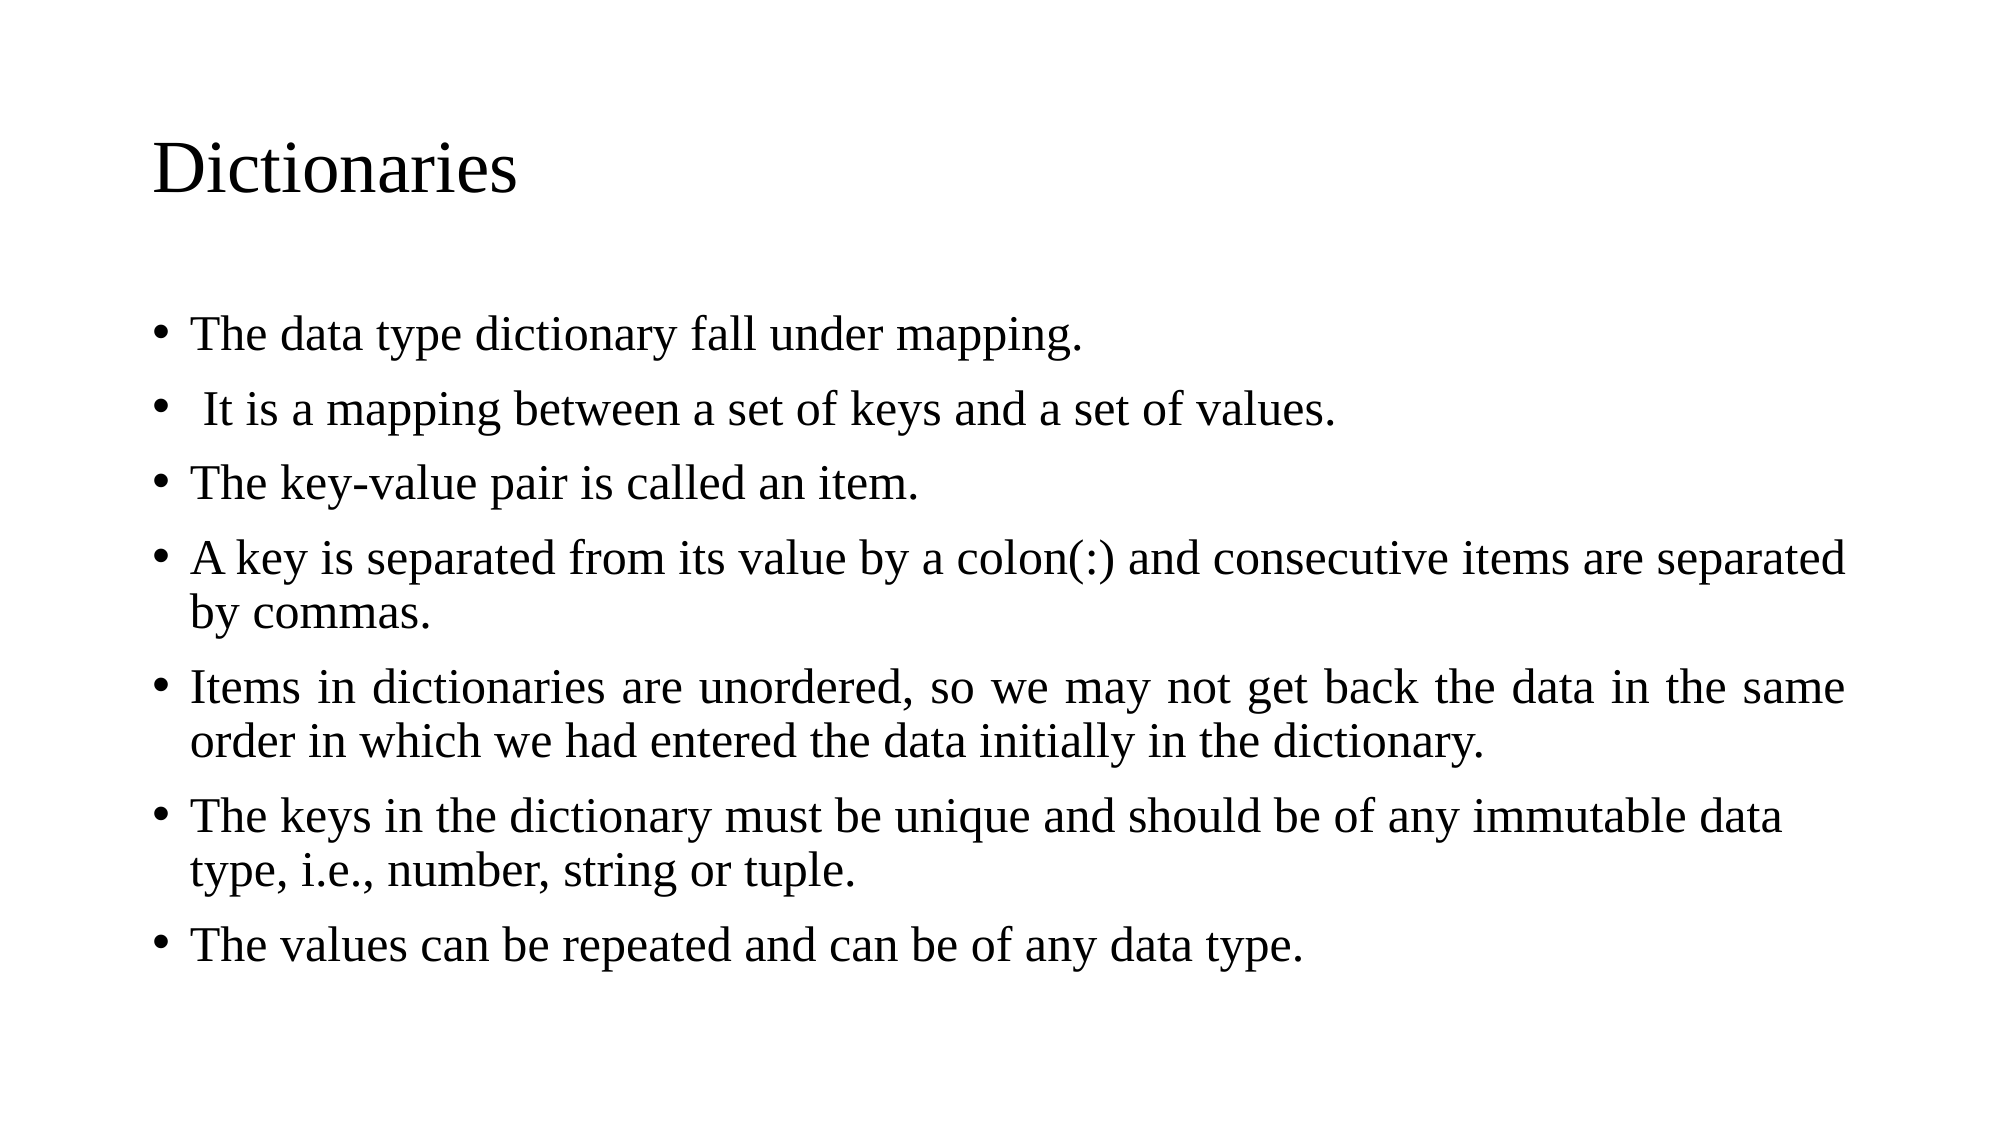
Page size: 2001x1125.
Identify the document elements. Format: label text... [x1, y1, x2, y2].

list The data type dictionary fall under mapping. It is a mapping between a set of keys and a set of values. The key-value pair is called an item. A key is separated from its value by a colon(:) and consecutive items are separated by commas. Items in dictionaries are unordered, so we may not get back the data in the same order in which we had entered the data initially in the dictionary. The keys in the dictionary must be unique and should be of any immutable data type, i.e., number, string or tuple. The values can be repeated and can be of any data type. [137, 299, 1863, 1053]
title Dictionaries [137, 59, 1863, 278]
